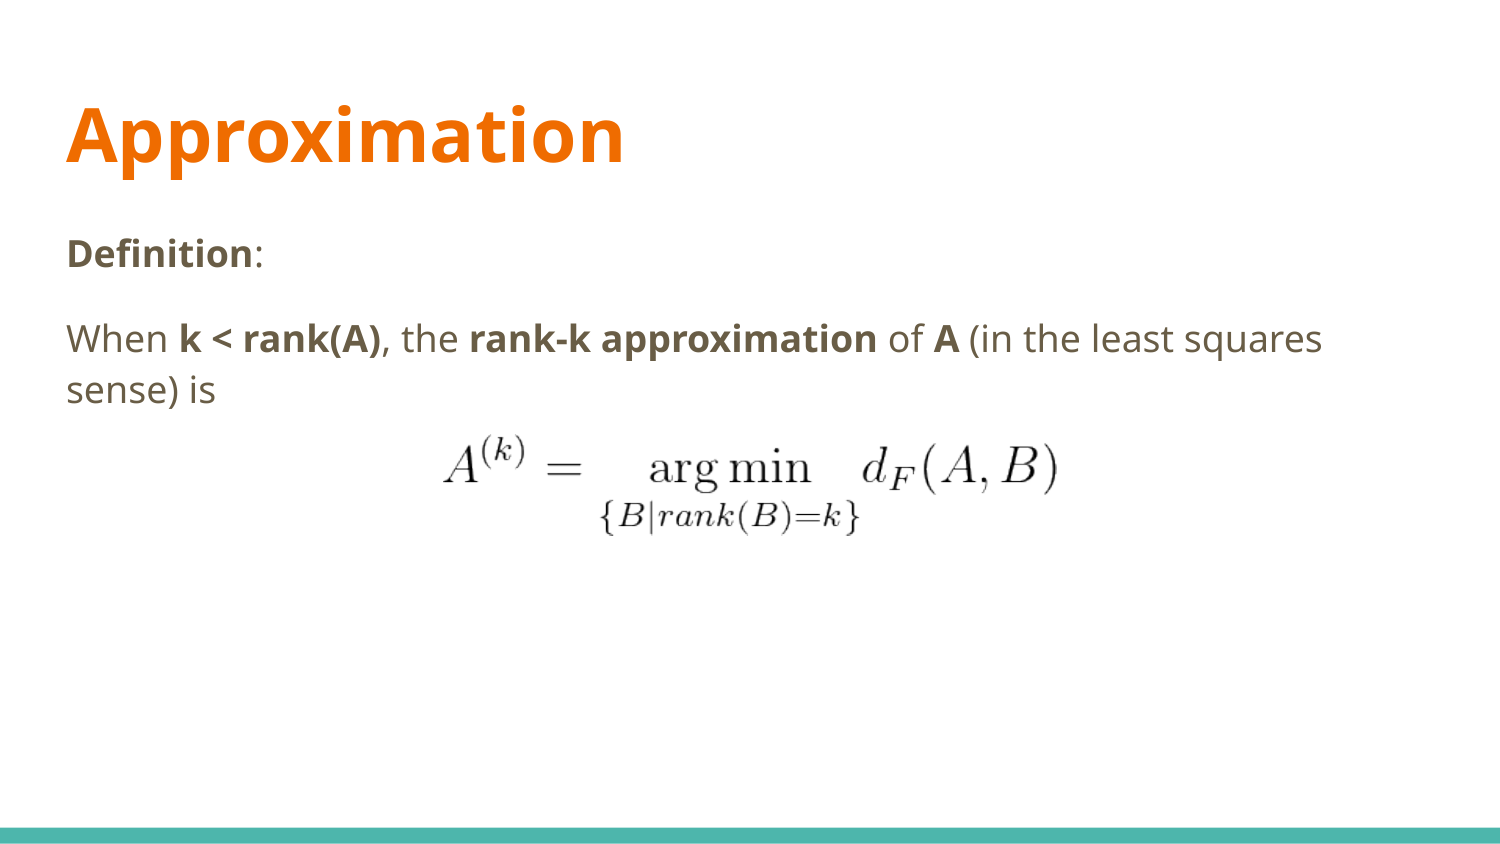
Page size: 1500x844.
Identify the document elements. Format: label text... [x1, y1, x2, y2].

title Approximation [51, 72, 1449, 189]
picture [443, 433, 1057, 536]
list Definition: When k < rank(A), the rank-k approximation of A (in the least squares sense) is [51, 207, 1449, 416]
